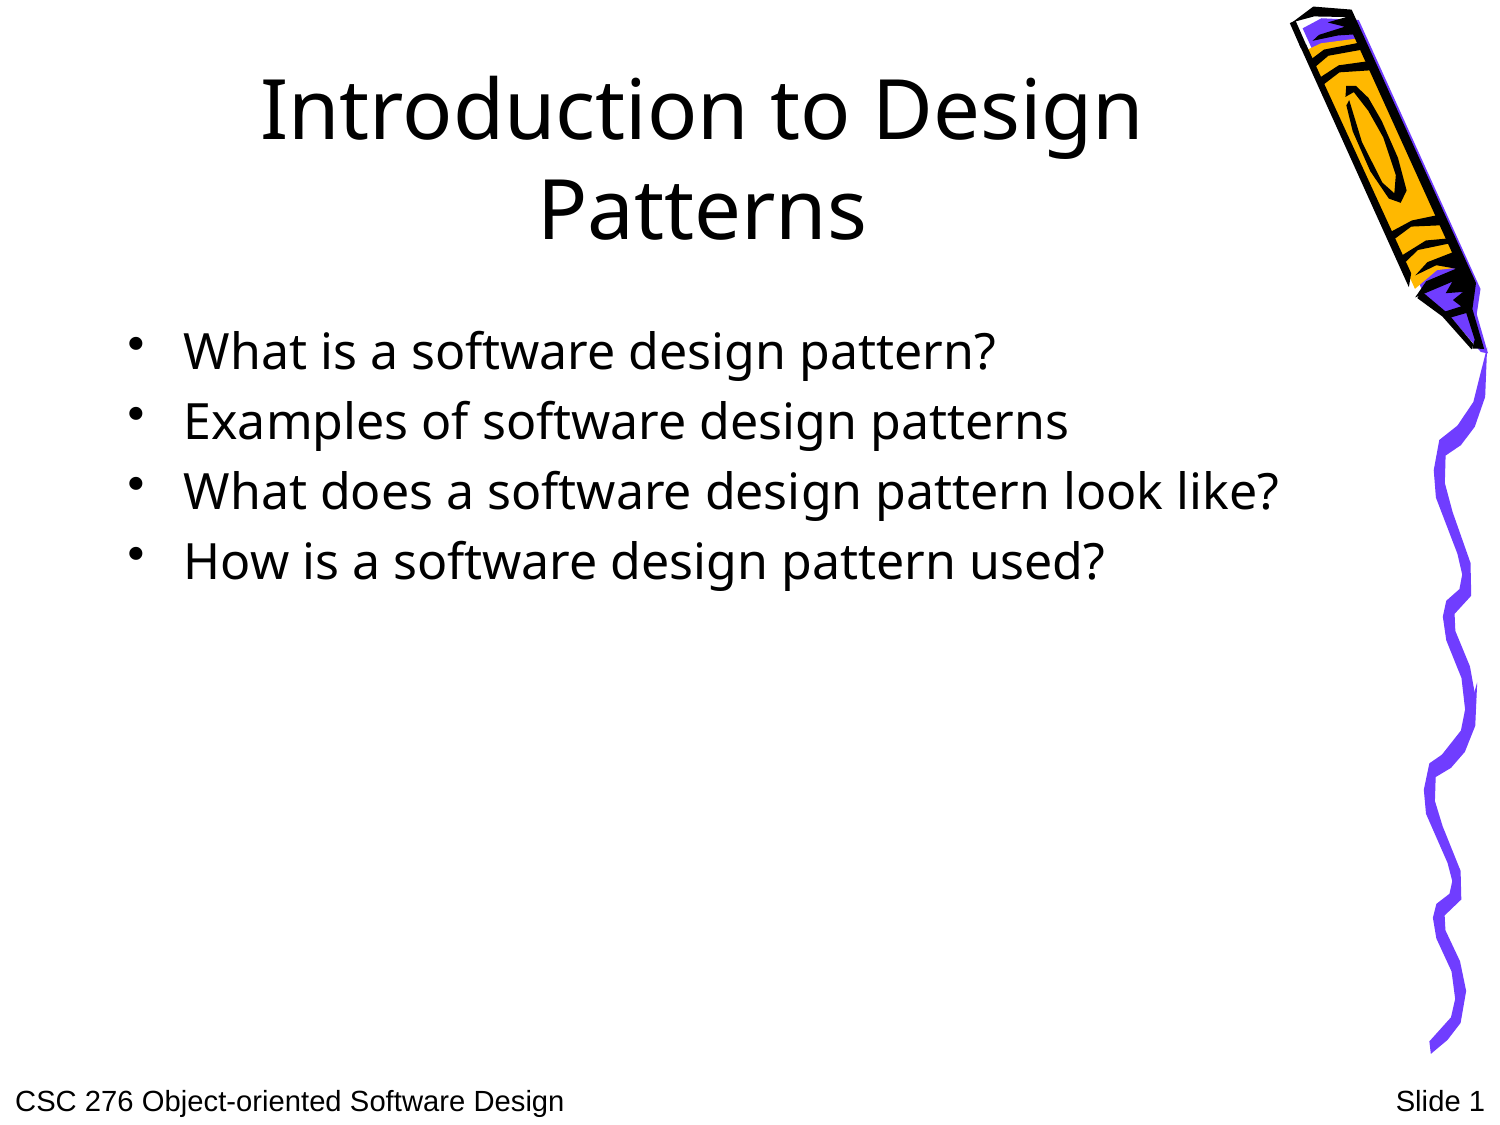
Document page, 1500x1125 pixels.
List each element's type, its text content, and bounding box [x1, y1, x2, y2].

list What is a software design pattern? Examples of software design patterns What does a software design pattern look like? How is a software design pattern used? [112, 311, 1376, 1026]
title Introduction to Design Patterns [112, 24, 1293, 288]
